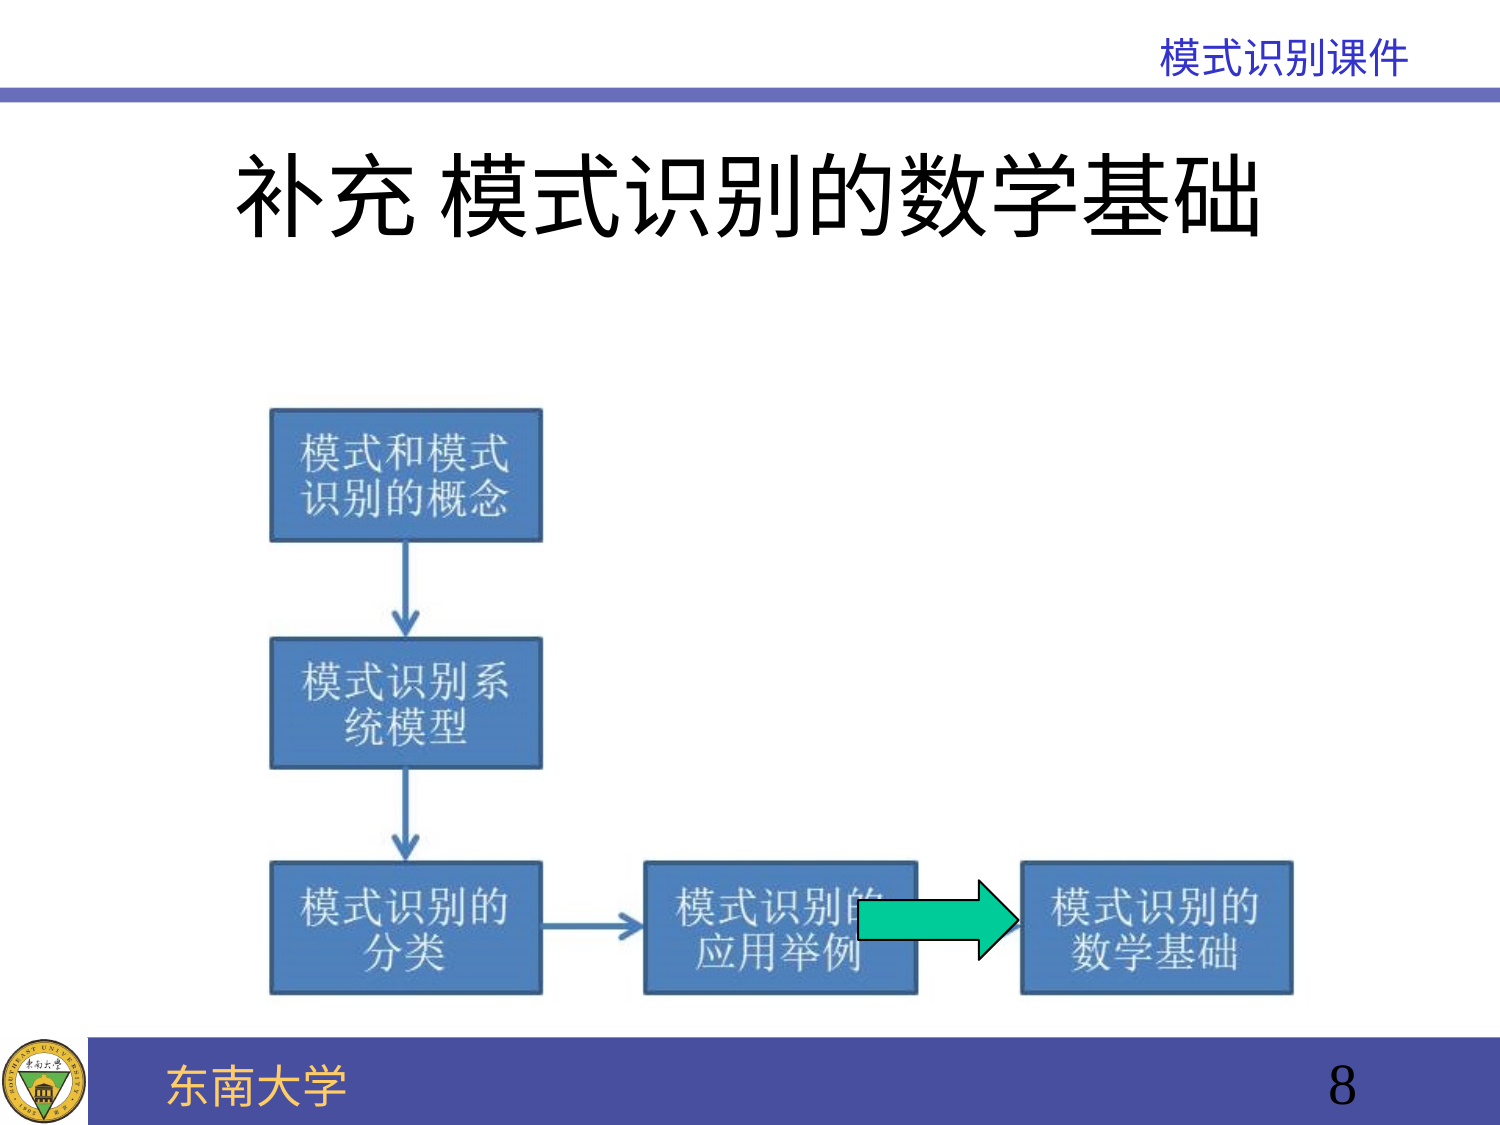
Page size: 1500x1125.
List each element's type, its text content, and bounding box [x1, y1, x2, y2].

picture [243, 377, 1316, 1033]
picture [0, 1038, 88, 1125]
text_box 8 [1313, 1039, 1500, 1124]
title 补充 模式识别的数学基础 [112, 99, 1388, 288]
